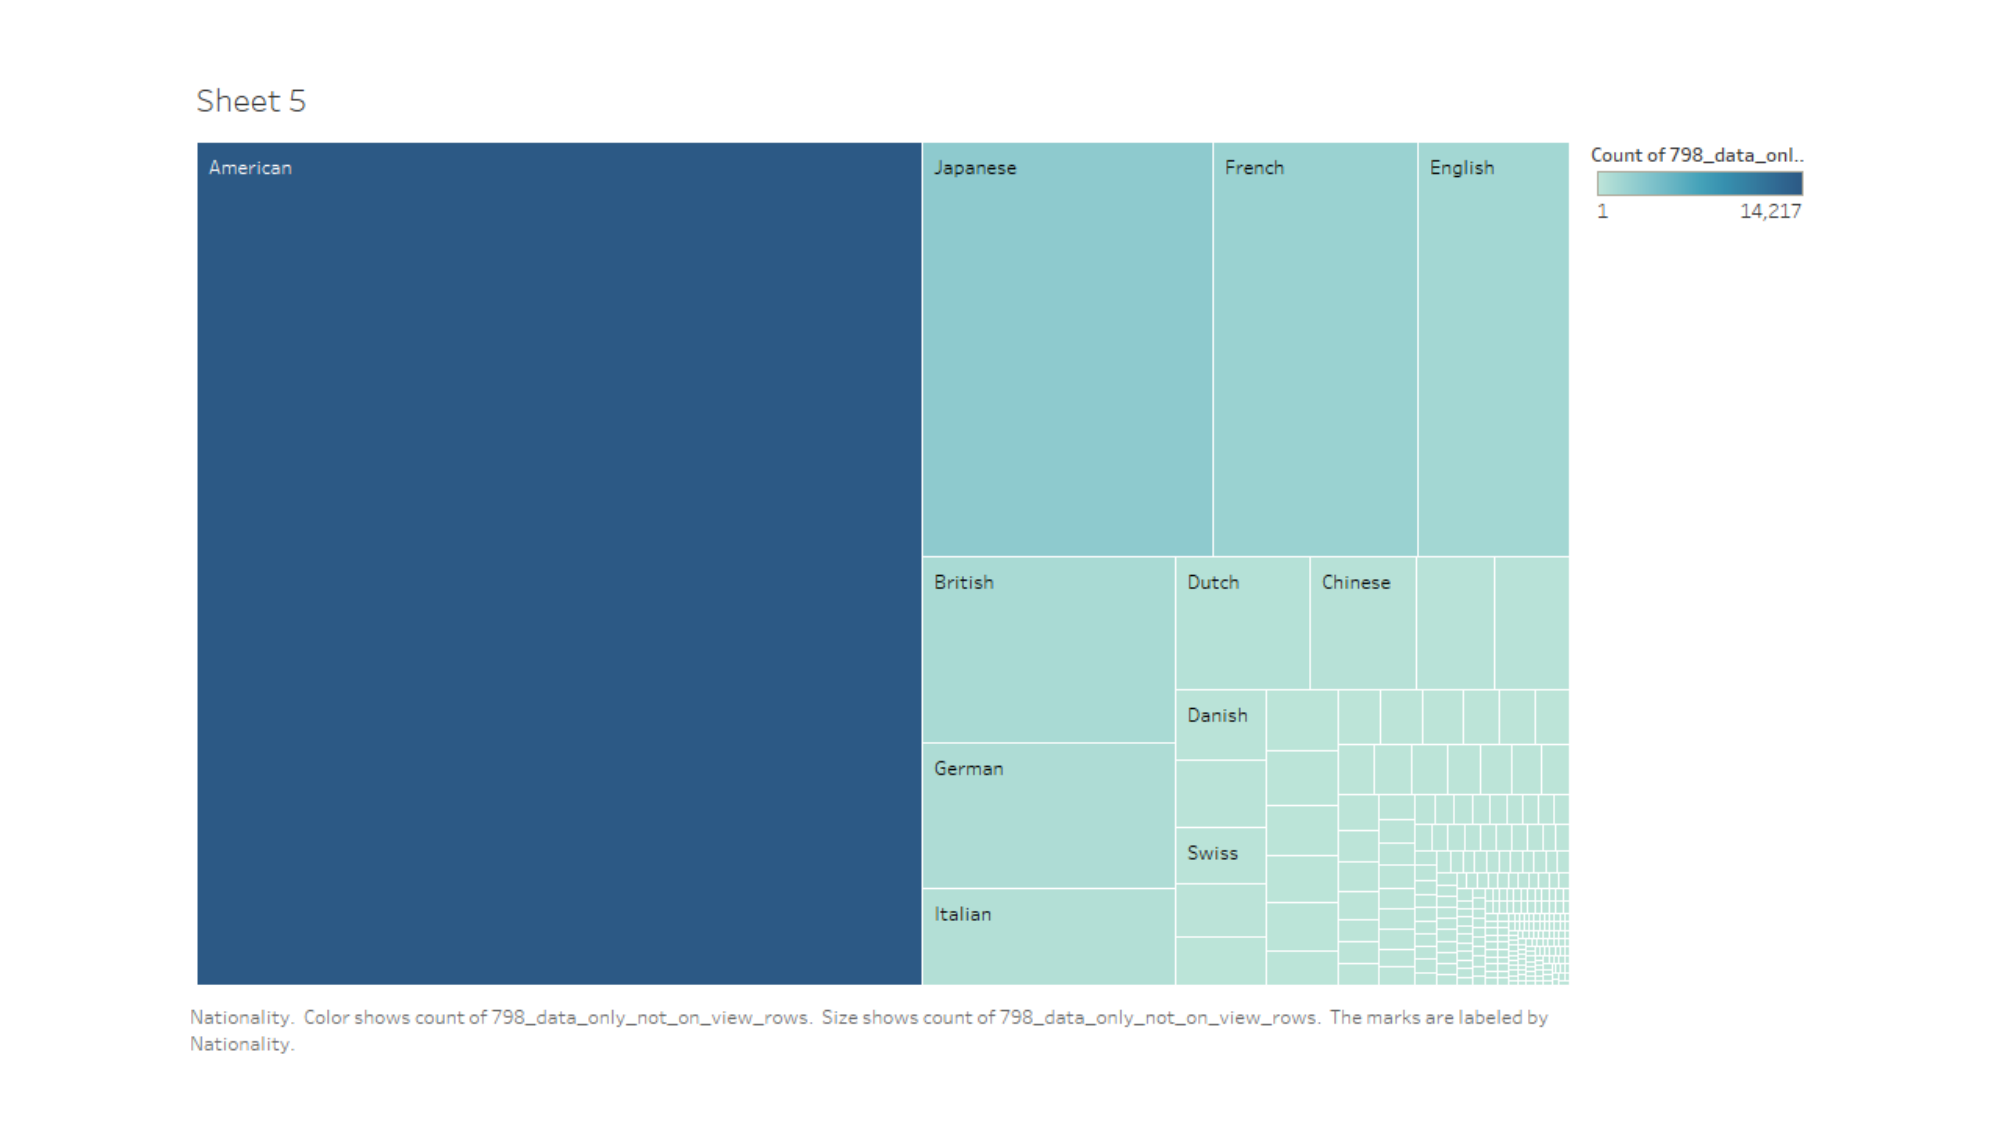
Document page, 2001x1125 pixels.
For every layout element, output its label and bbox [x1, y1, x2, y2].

picture [190, 68, 1810, 1057]
